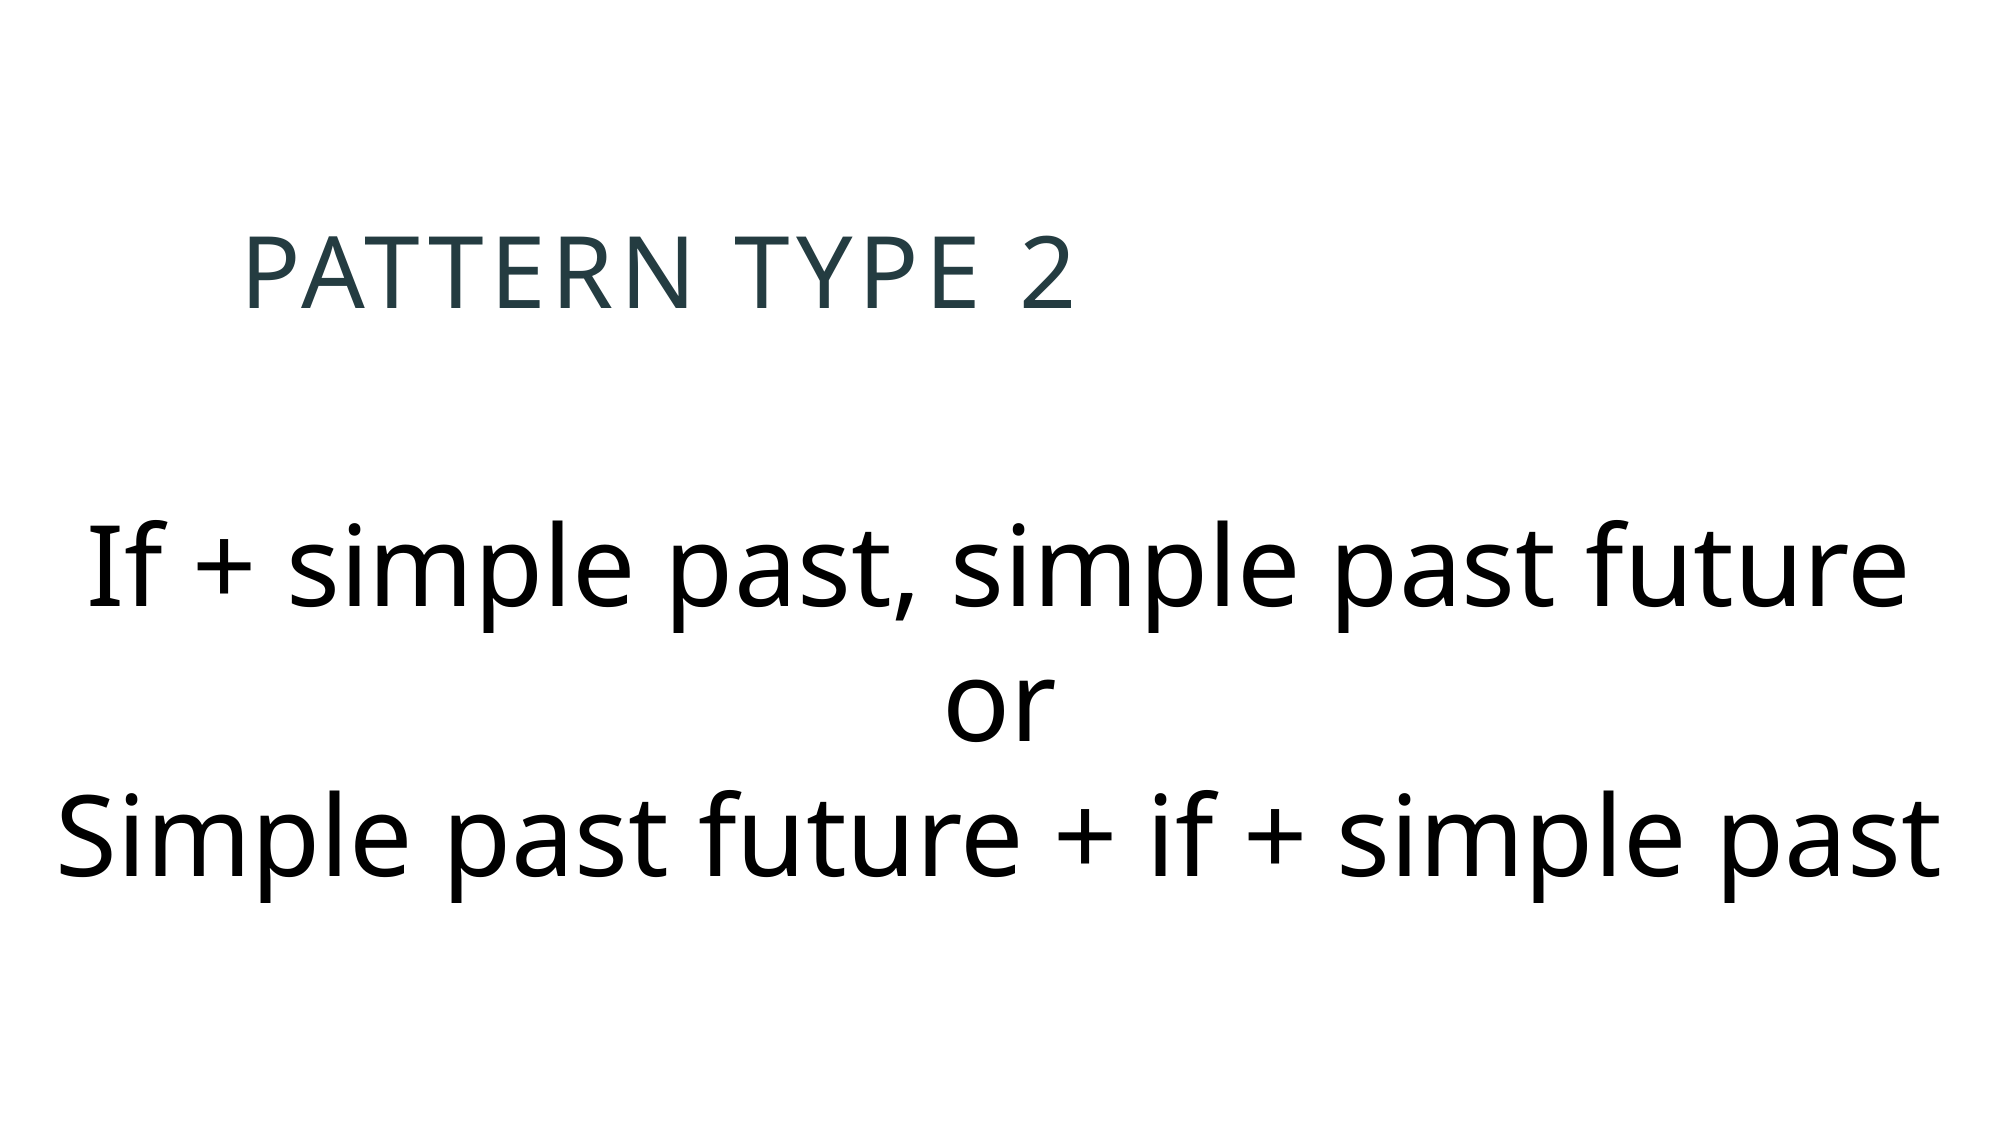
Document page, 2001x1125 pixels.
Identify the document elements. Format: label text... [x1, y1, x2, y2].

title Pattern type 2 [225, 112, 1782, 338]
text_box If + simple past, simple past future or Simple past future + if + simple past [40, 486, 1959, 907]
